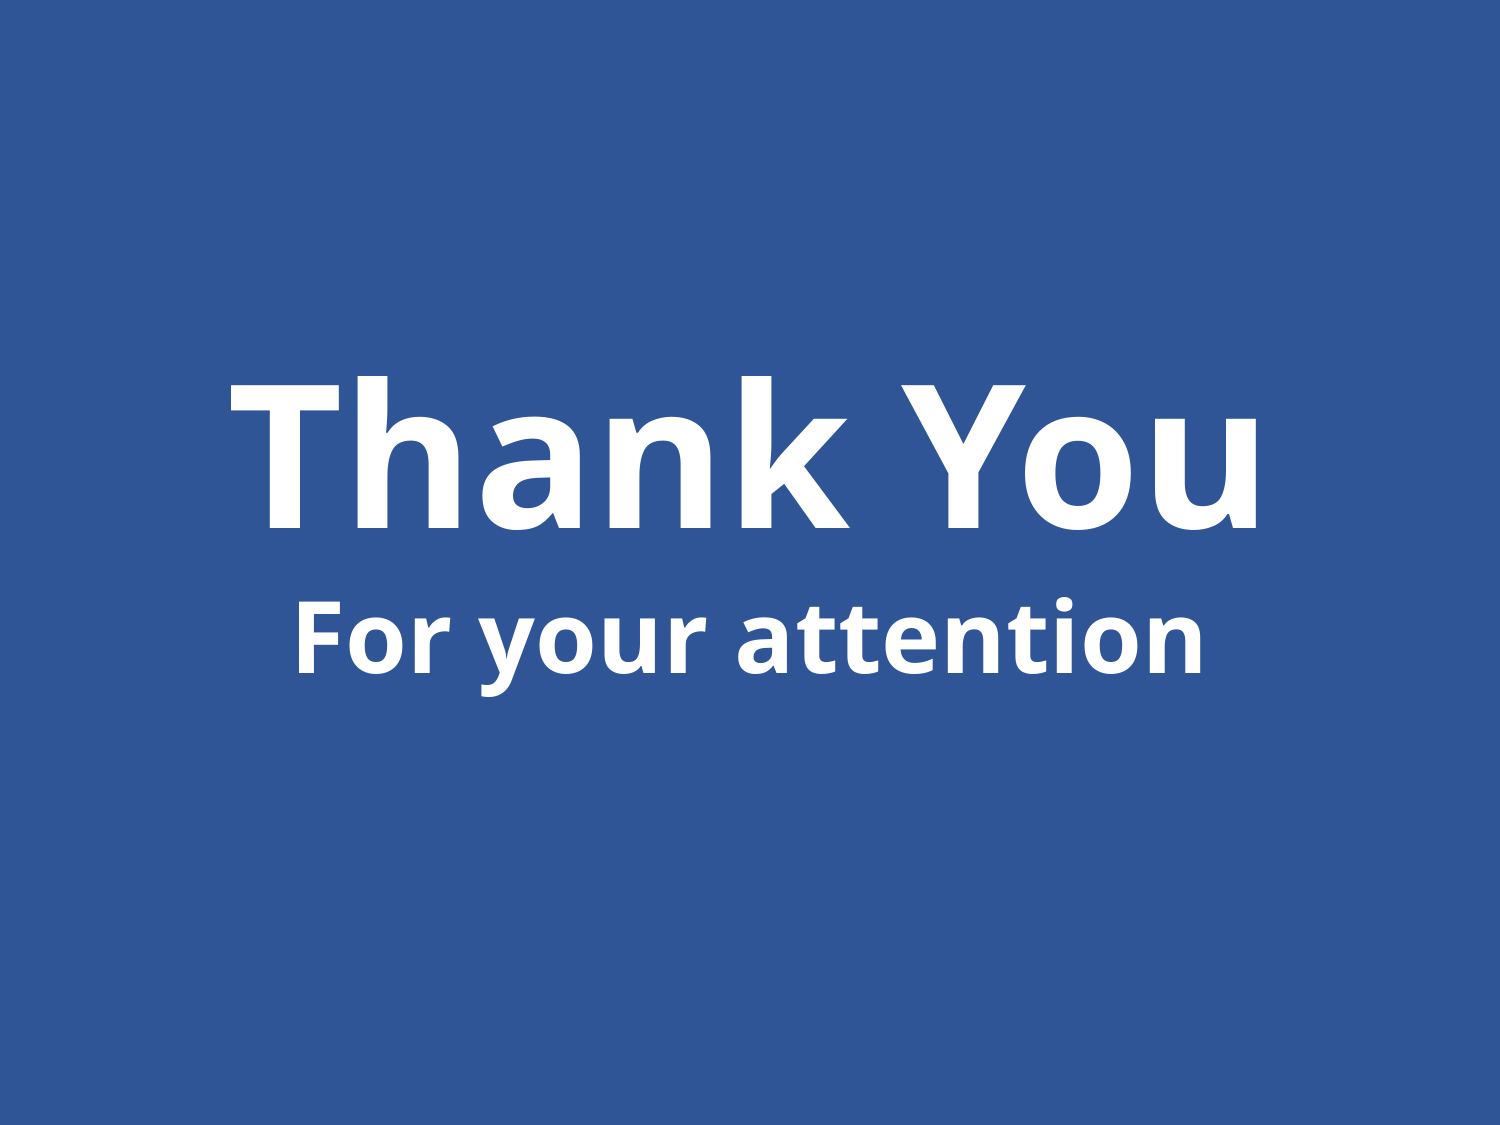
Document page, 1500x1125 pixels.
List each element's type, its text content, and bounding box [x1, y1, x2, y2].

text_box For your attention [0, 502, 1500, 779]
text_box Thank You [0, 325, 1500, 502]
